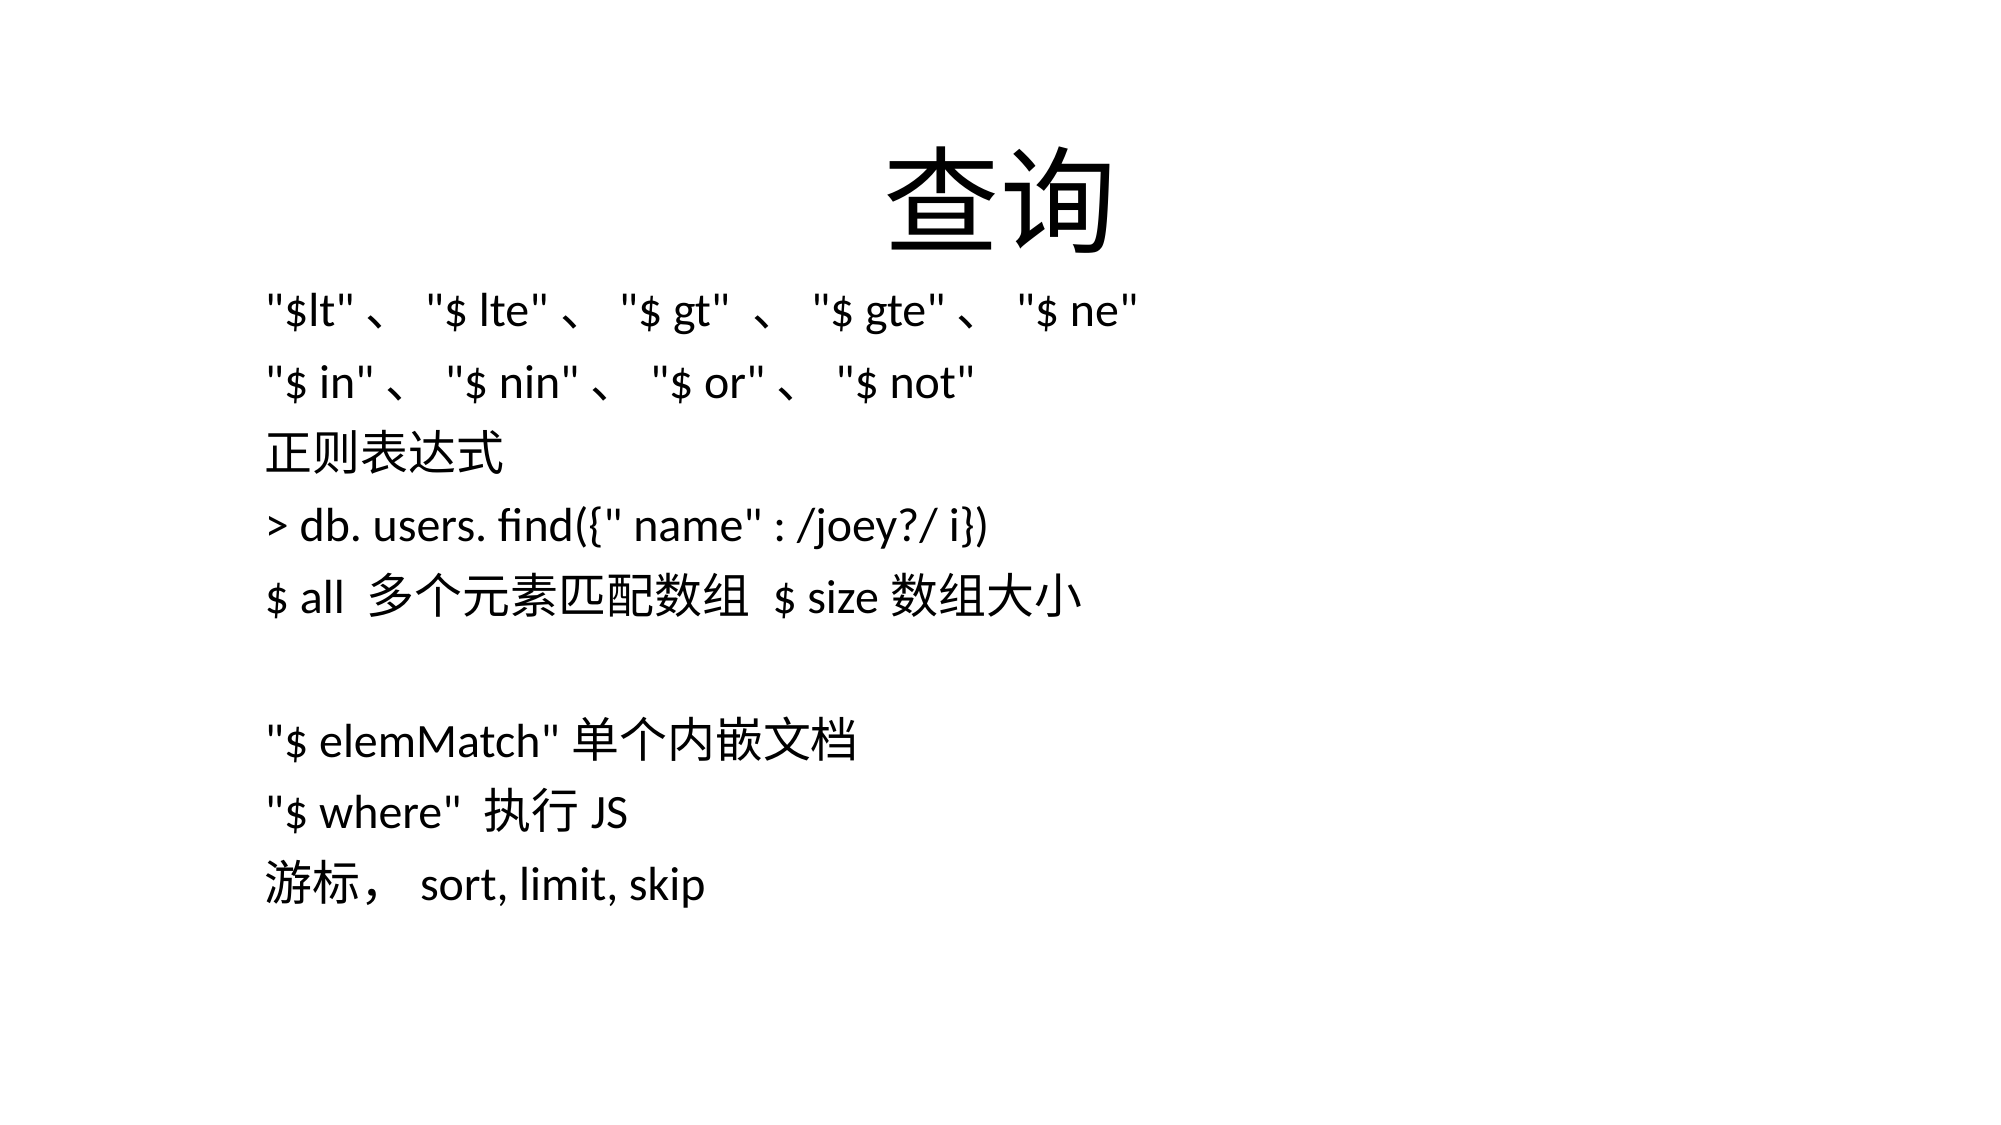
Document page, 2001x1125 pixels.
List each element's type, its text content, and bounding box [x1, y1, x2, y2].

title 查询 [249, 137, 1750, 277]
subtitle "$lt"、"$ lte"、"$ gt" 、"$ gte"、"$ ne" "$ in"、"$ nin"、"$ or"、"$ not" 正则表达式 > db. users. find({" name" : /joey?/ i}) $ all 多个元素匹配数组 $ size数组大小 "$ elemMatch"单个内嵌文档 "$ where" 执行JS 游标，sort, limit, skip [249, 277, 1750, 925]
